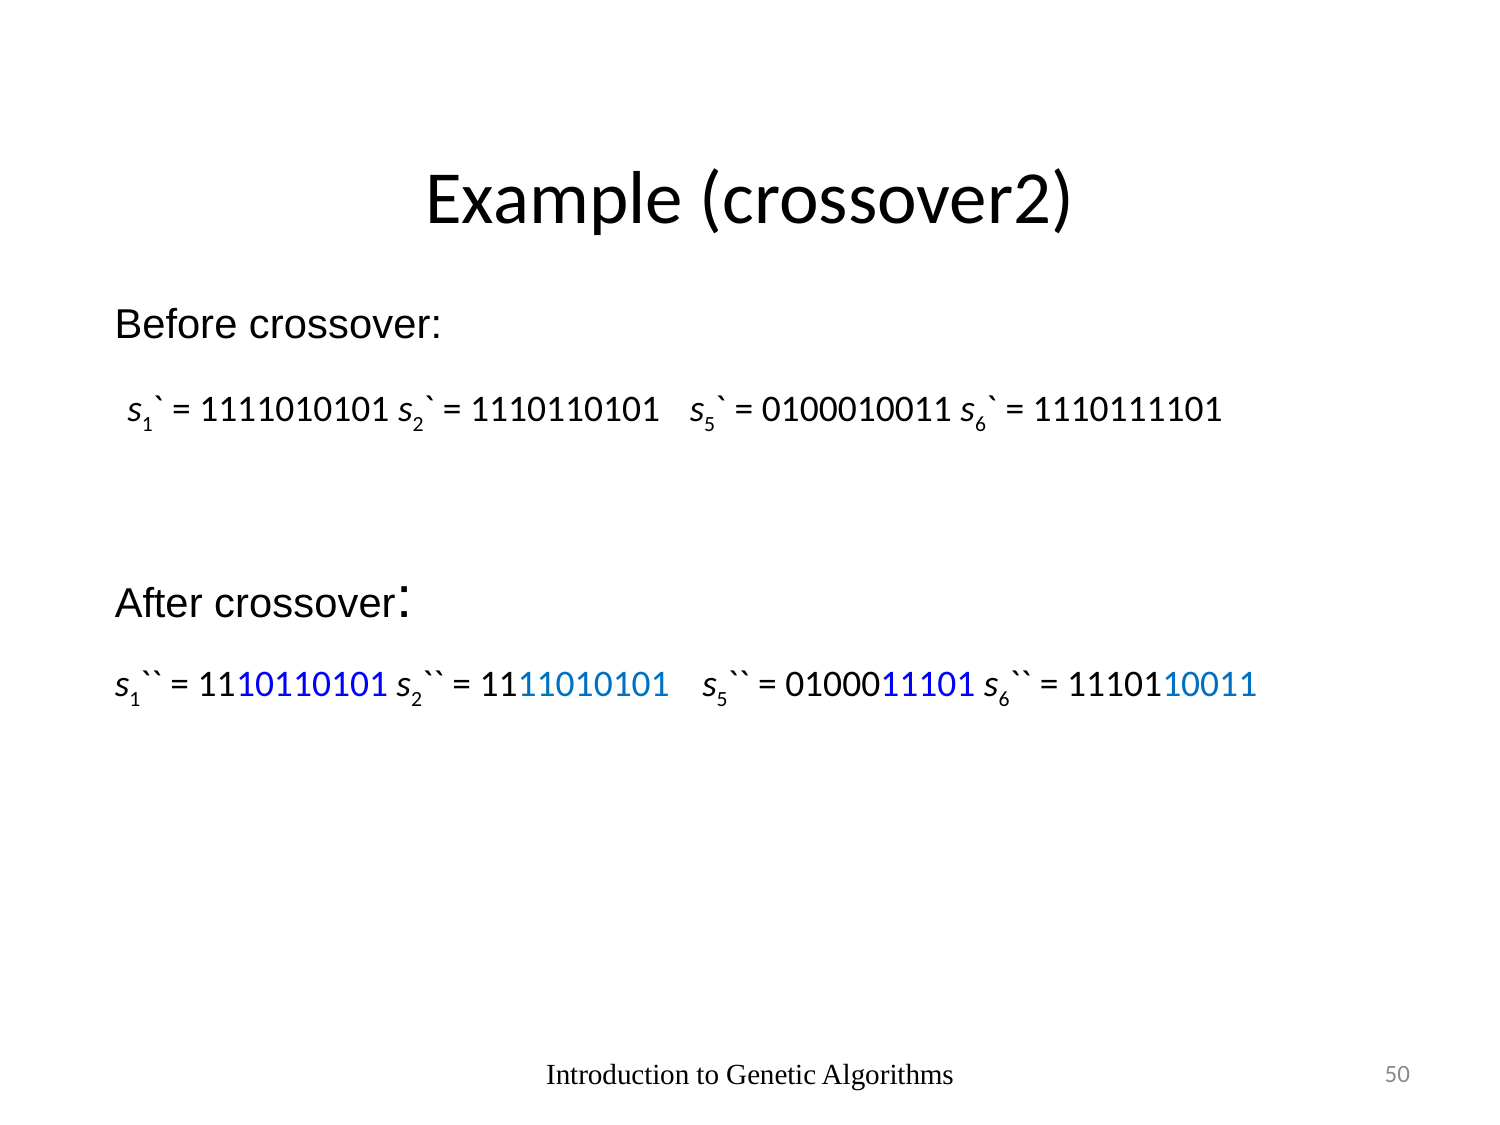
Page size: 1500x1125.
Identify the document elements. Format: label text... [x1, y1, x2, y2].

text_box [99, 289, 1288, 713]
title Example (crossover2) [112, 141, 1388, 247]
slide_number 50 [1074, 1042, 1425, 1103]
footer Introduction to Genetic Algorithms [512, 1042, 988, 1103]
